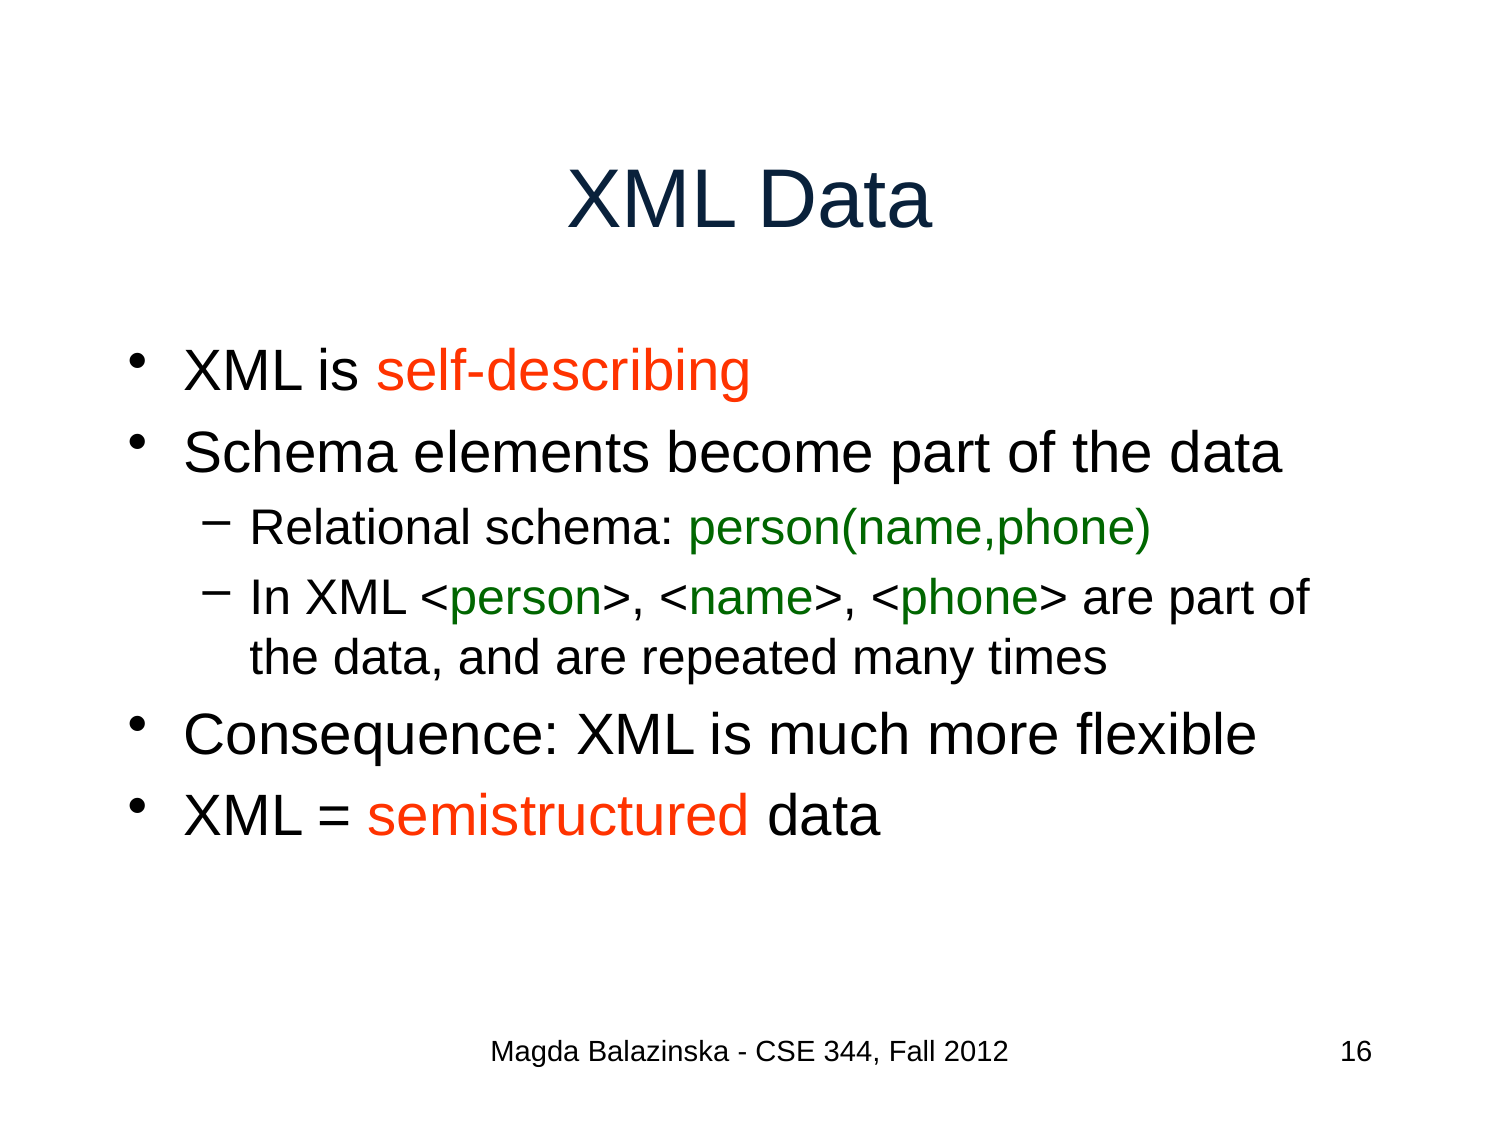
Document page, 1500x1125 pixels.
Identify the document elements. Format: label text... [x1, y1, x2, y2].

title XML Data [112, 99, 1388, 288]
footer Magda Balazinska - CSE 344, Fall 2012 [474, 1024, 1026, 1101]
list XML is self-describing Schema elements become part of the data Relational schema: person(name,phone) In XML <person>, <name>, <phone> are part of the data, and are repeated many times Consequence: XML is much more flexible XML = semistructured data [112, 324, 1388, 1001]
slide_number 16 [1074, 1024, 1388, 1101]
